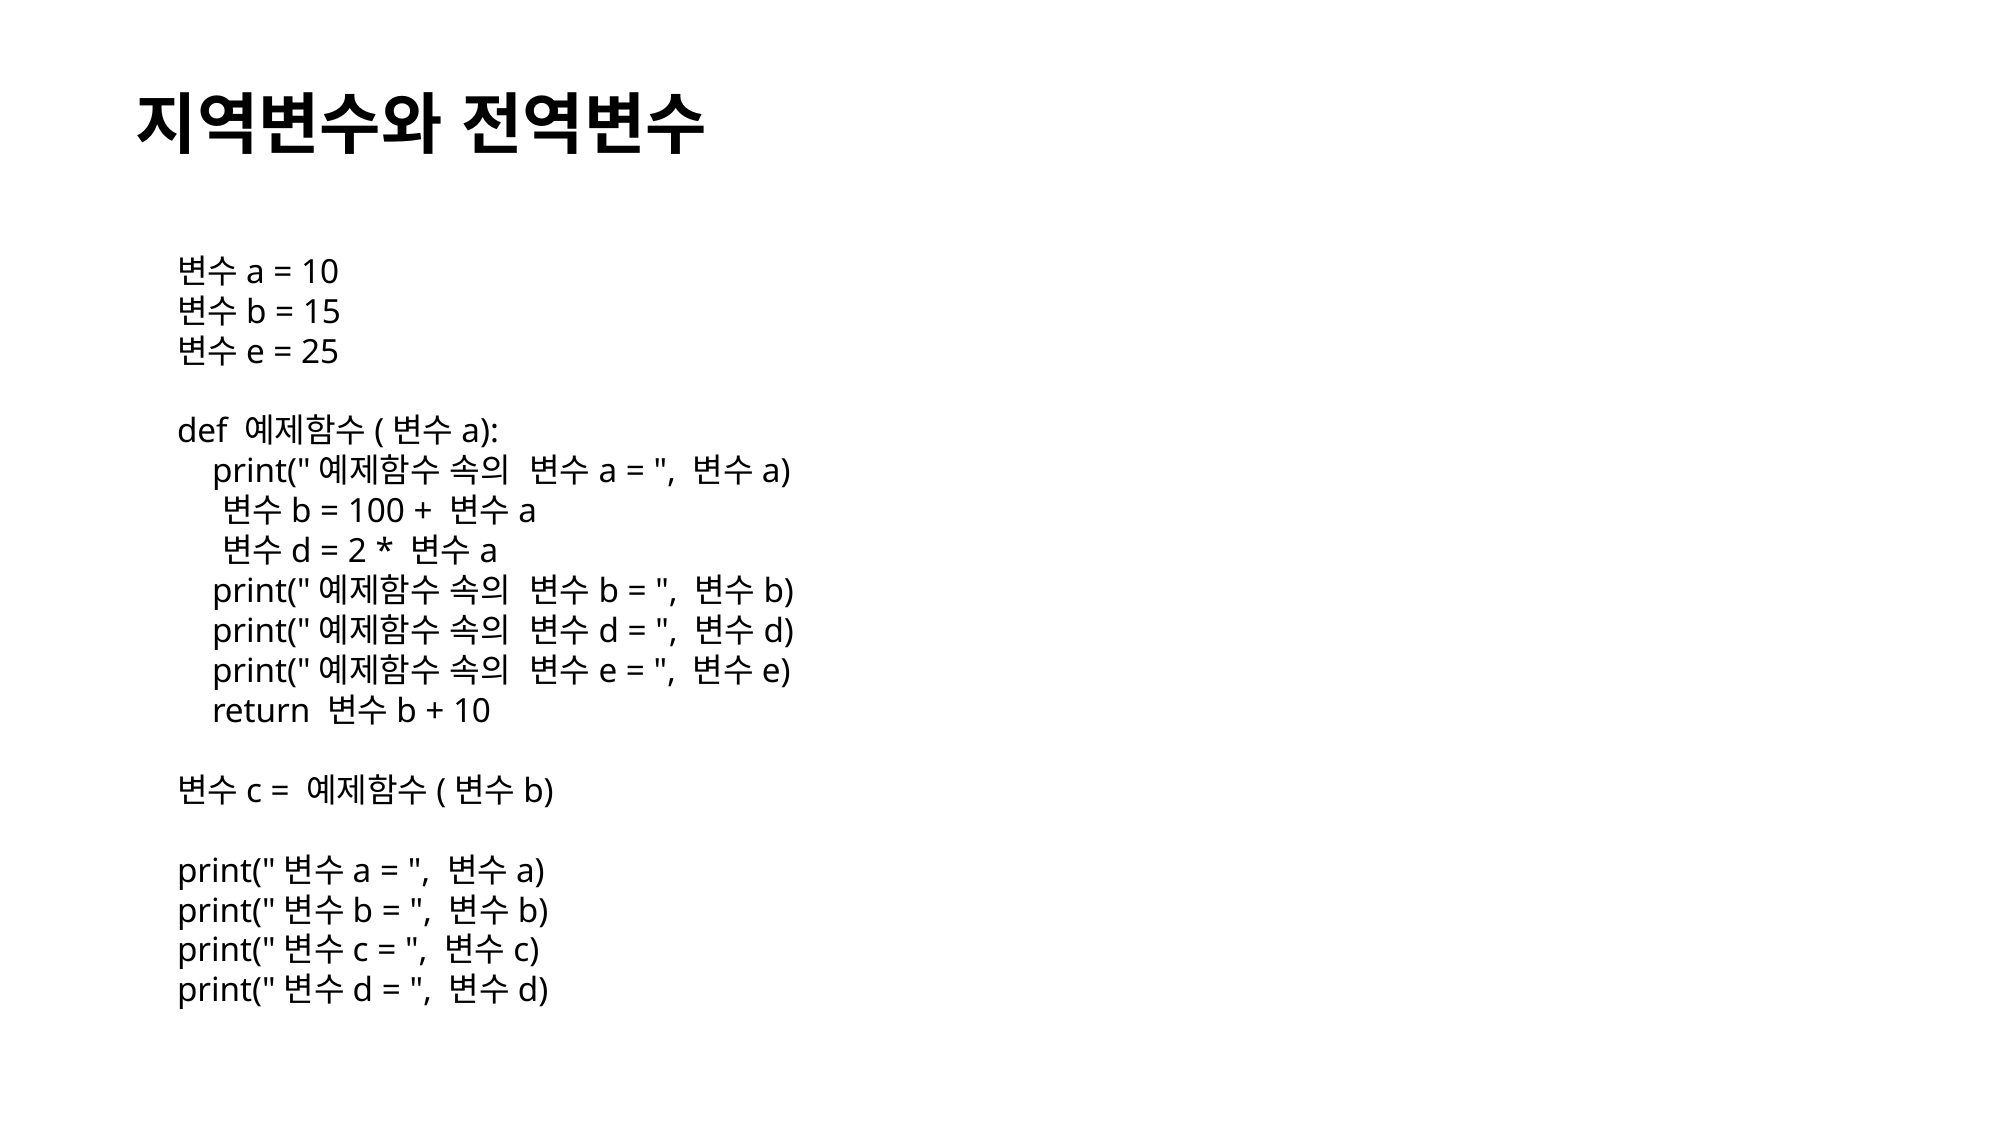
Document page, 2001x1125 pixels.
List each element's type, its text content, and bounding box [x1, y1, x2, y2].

text_box 지역변수와 전역변수 [120, 74, 723, 170]
text_box 변수a = 10 변수b = 15 변수e = 25 def 예제함수(변수a): print("예제함수 속의 변수a = ", 변수a) 변수b = 100 + 변수a 변수d = 2 * 변수a print("예제함수 속의 변수b = ", 변수b) print("예제함수 속의 변수d = ", 변수d) print("예제함수 속의 변수e = ", 변수e) return 변수b + 10 변수c = 예제함수(변수b) print("변수a = ", 변수a) print("변수b = ", 변수b) print("변수c = ", 변수c) print("변수d = ", 변수d) [162, 242, 1163, 1016]
